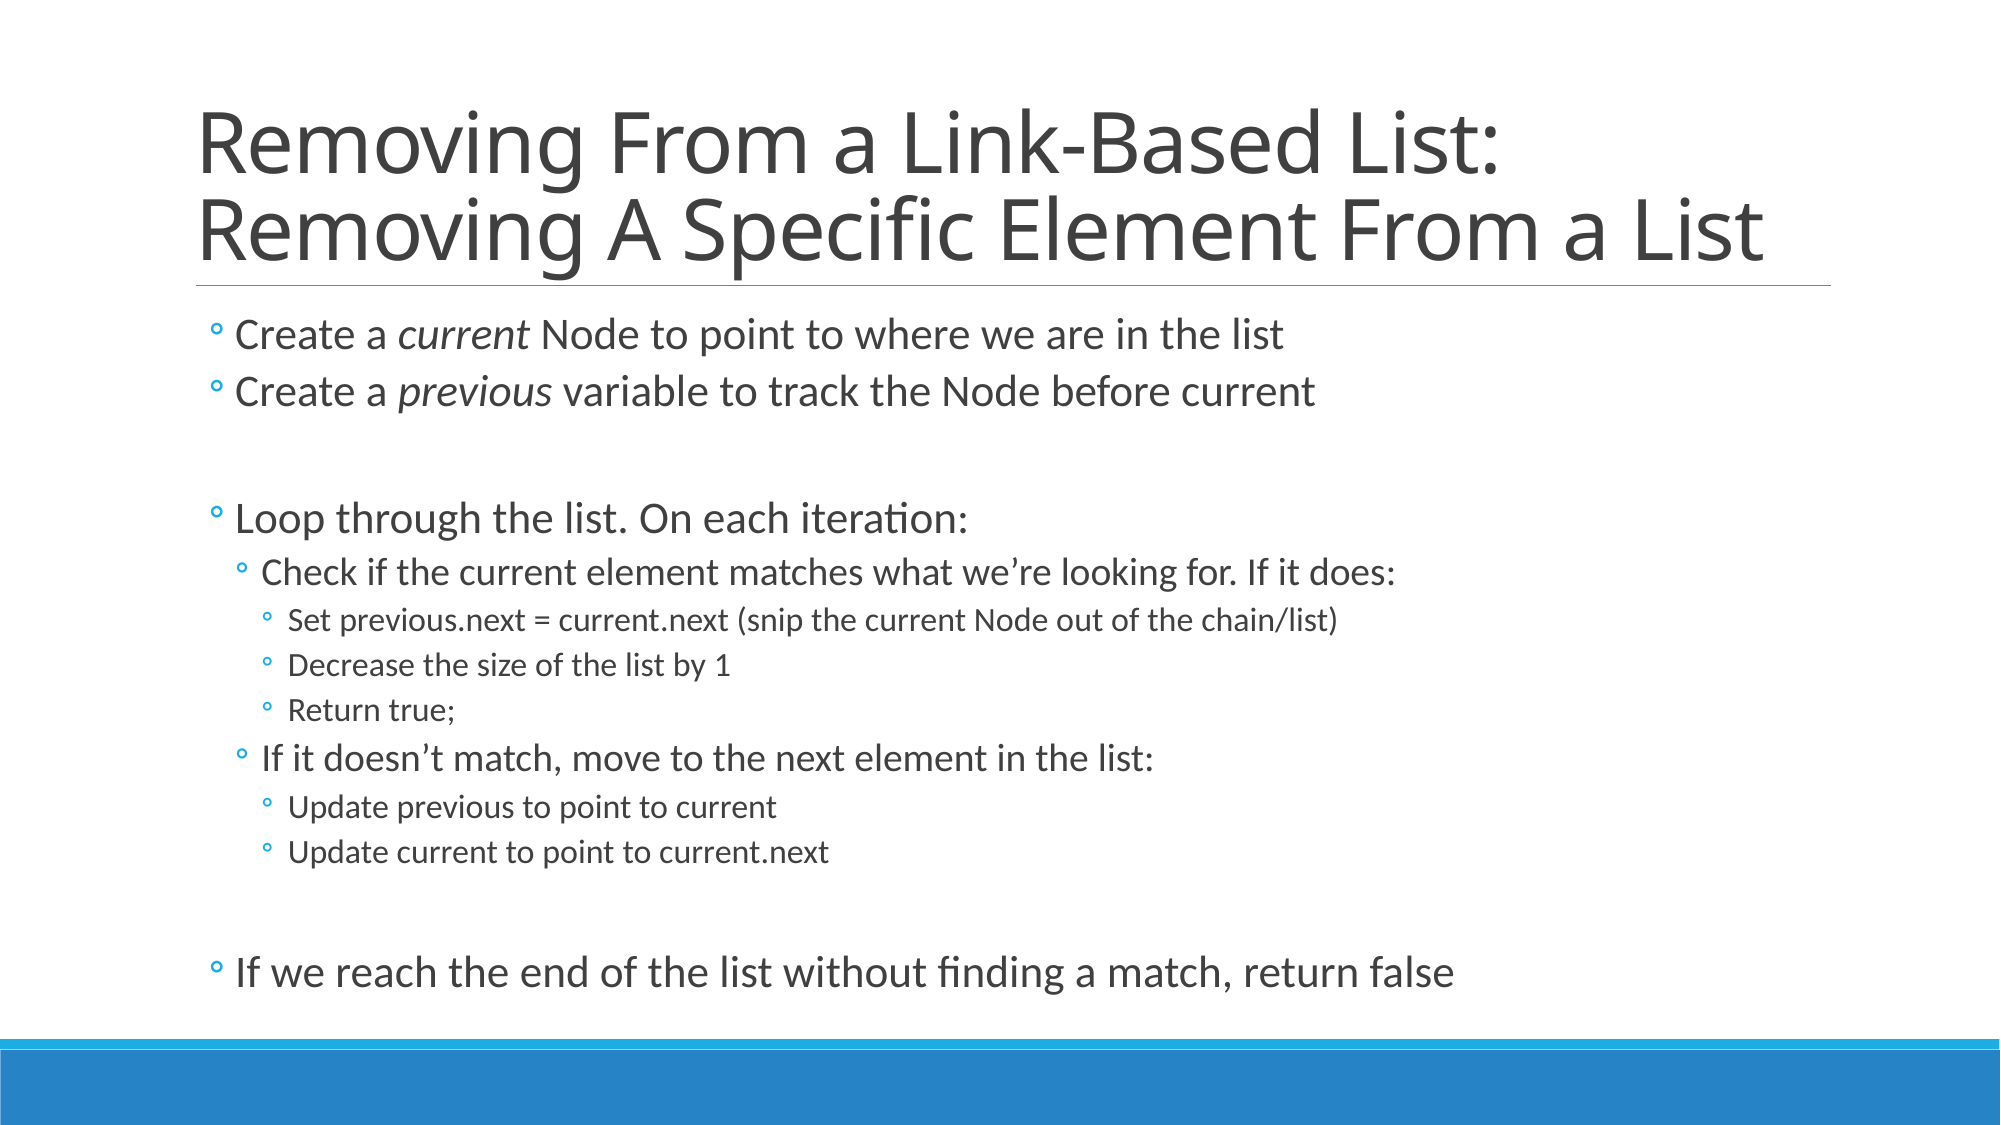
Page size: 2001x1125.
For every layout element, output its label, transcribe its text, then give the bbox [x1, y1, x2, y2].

title Removing From a Link-Based List: Removing A Specific Element From a List [180, 47, 1830, 285]
list Create a current Node to point to where we are in the list Create a previous variable to track the Node before current Loop through the list. On each iteration: Check if the current element matches what we’re looking for. If it does: Set previous.next = current.next (snip the current Node out of the chain/list) Decrease the size of the list by 1 Return true; If it doesn’t match, move to the next element in the list: Update previous to point to current Update current to point to current.next If we reach the end of the list without finding a match, return false [180, 302, 1830, 1006]
